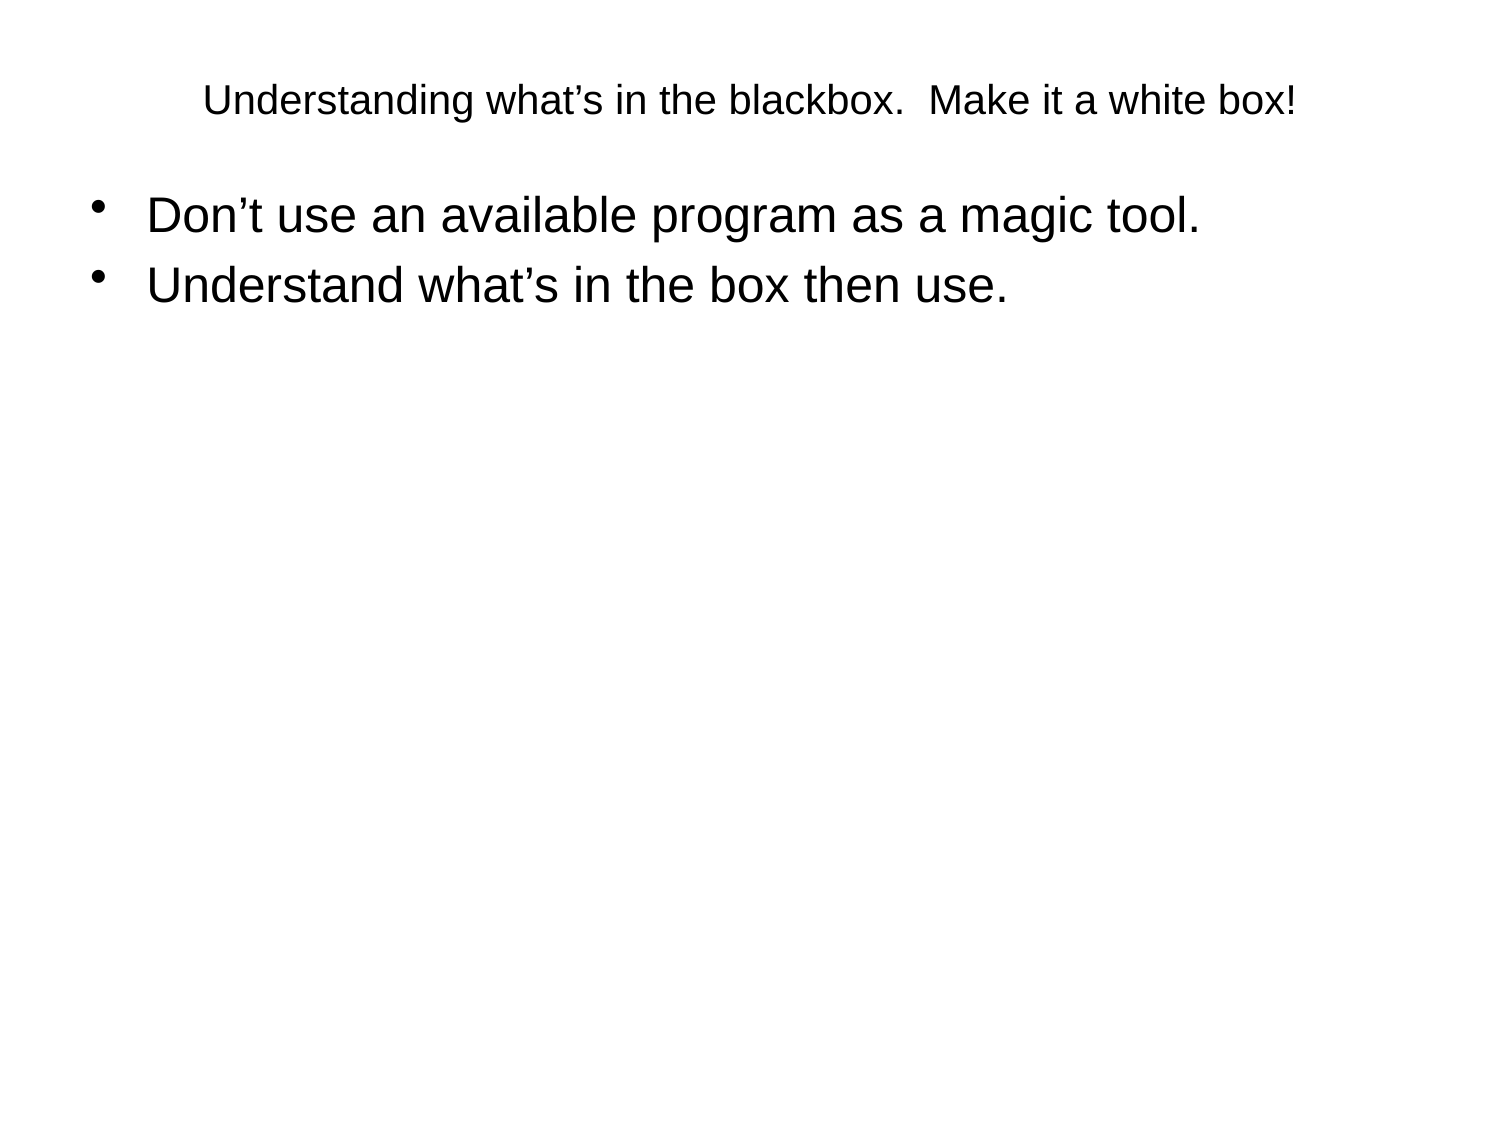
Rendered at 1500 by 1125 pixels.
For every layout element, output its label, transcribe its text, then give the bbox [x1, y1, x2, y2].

list Don’t use an available program as a magic tool. Understand what’s in the box then use. [75, 174, 1425, 1005]
title Understanding what’s in the blackbox. Make it a white box! [75, 45, 1425, 150]
